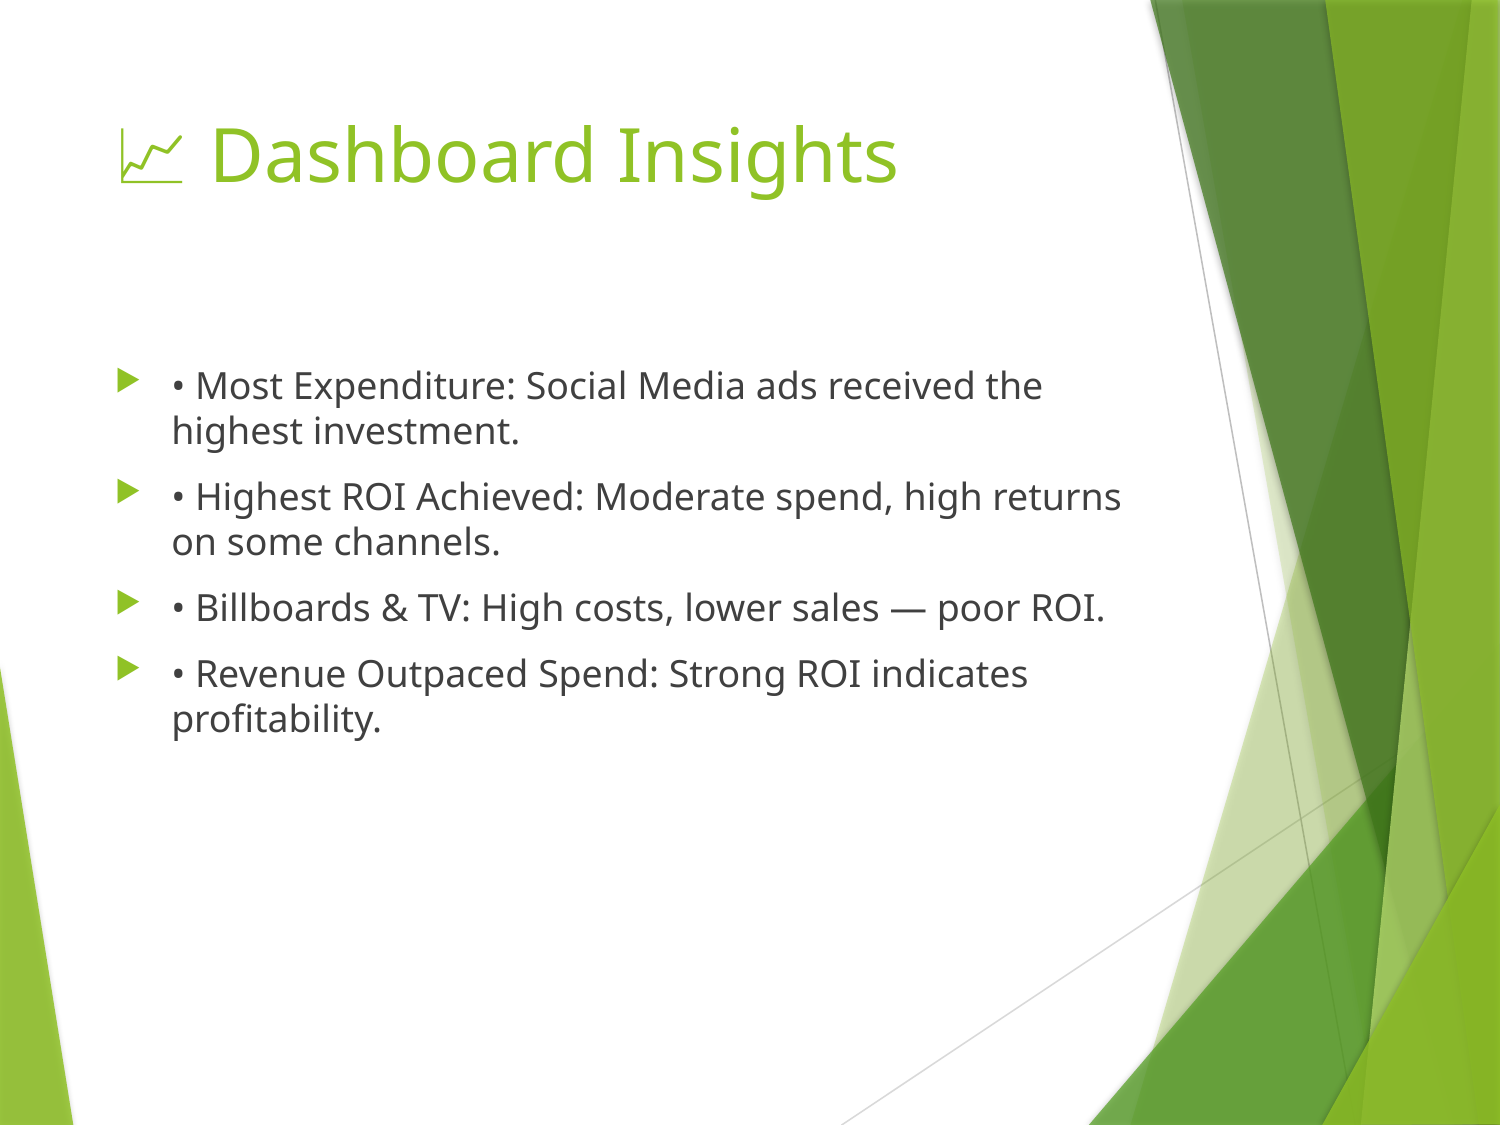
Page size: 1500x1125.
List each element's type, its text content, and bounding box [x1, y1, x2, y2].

title 📈 Dashboard Insights [99, 99, 1142, 317]
list • Most Expenditure: Social Media ads received the highest investment. • Highest ROI Achieved: Moderate spend, high returns on some channels. • Billboards & TV: High costs, lower sales — poor ROI. • Revenue Outpaced Spend: Strong ROI indicates profitability. [99, 354, 1142, 992]
